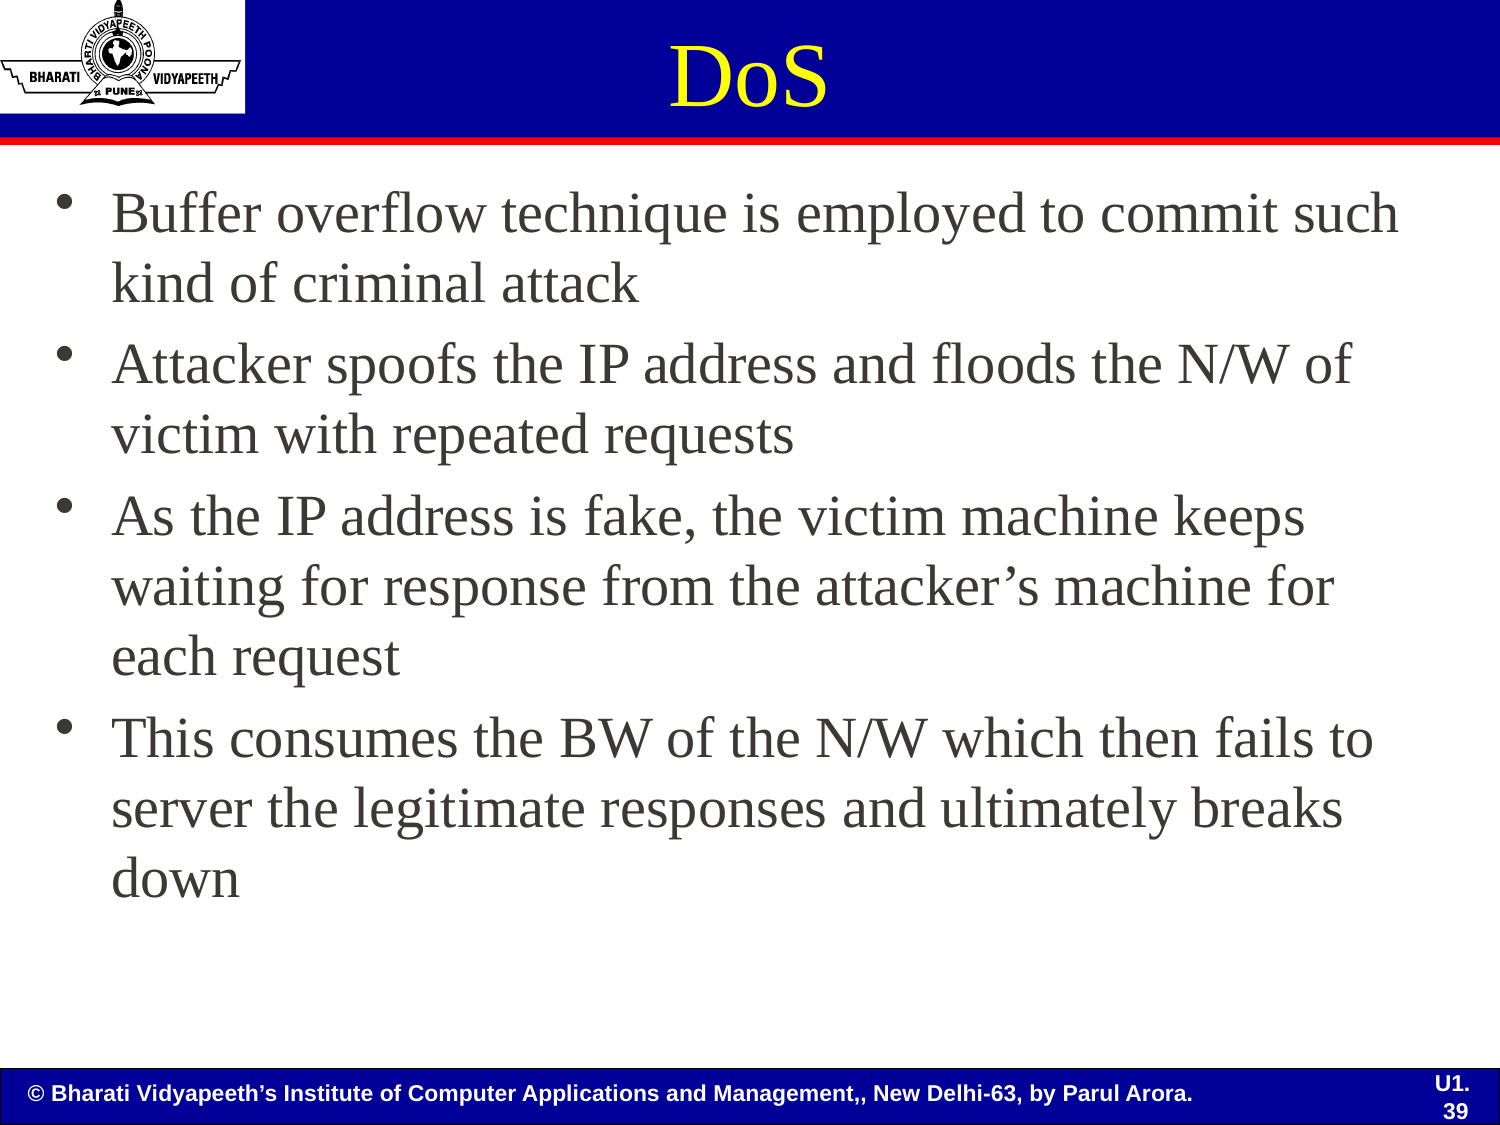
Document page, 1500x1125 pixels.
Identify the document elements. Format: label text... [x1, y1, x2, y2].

title DoS [75, 7, 1425, 166]
list Buffer overflow technique is employed to commit such kind of criminal attack Attacker spoofs the IP address and floods the N/W of victim with repeated requests As the IP address is fake, the victim machine keeps waiting for response from the attacker’s machine for each request This consumes the BW of the N/W which then fails to server the legitimate responses and ultimately breaks down [39, 166, 1469, 1024]
picture [0, 0, 241, 106]
